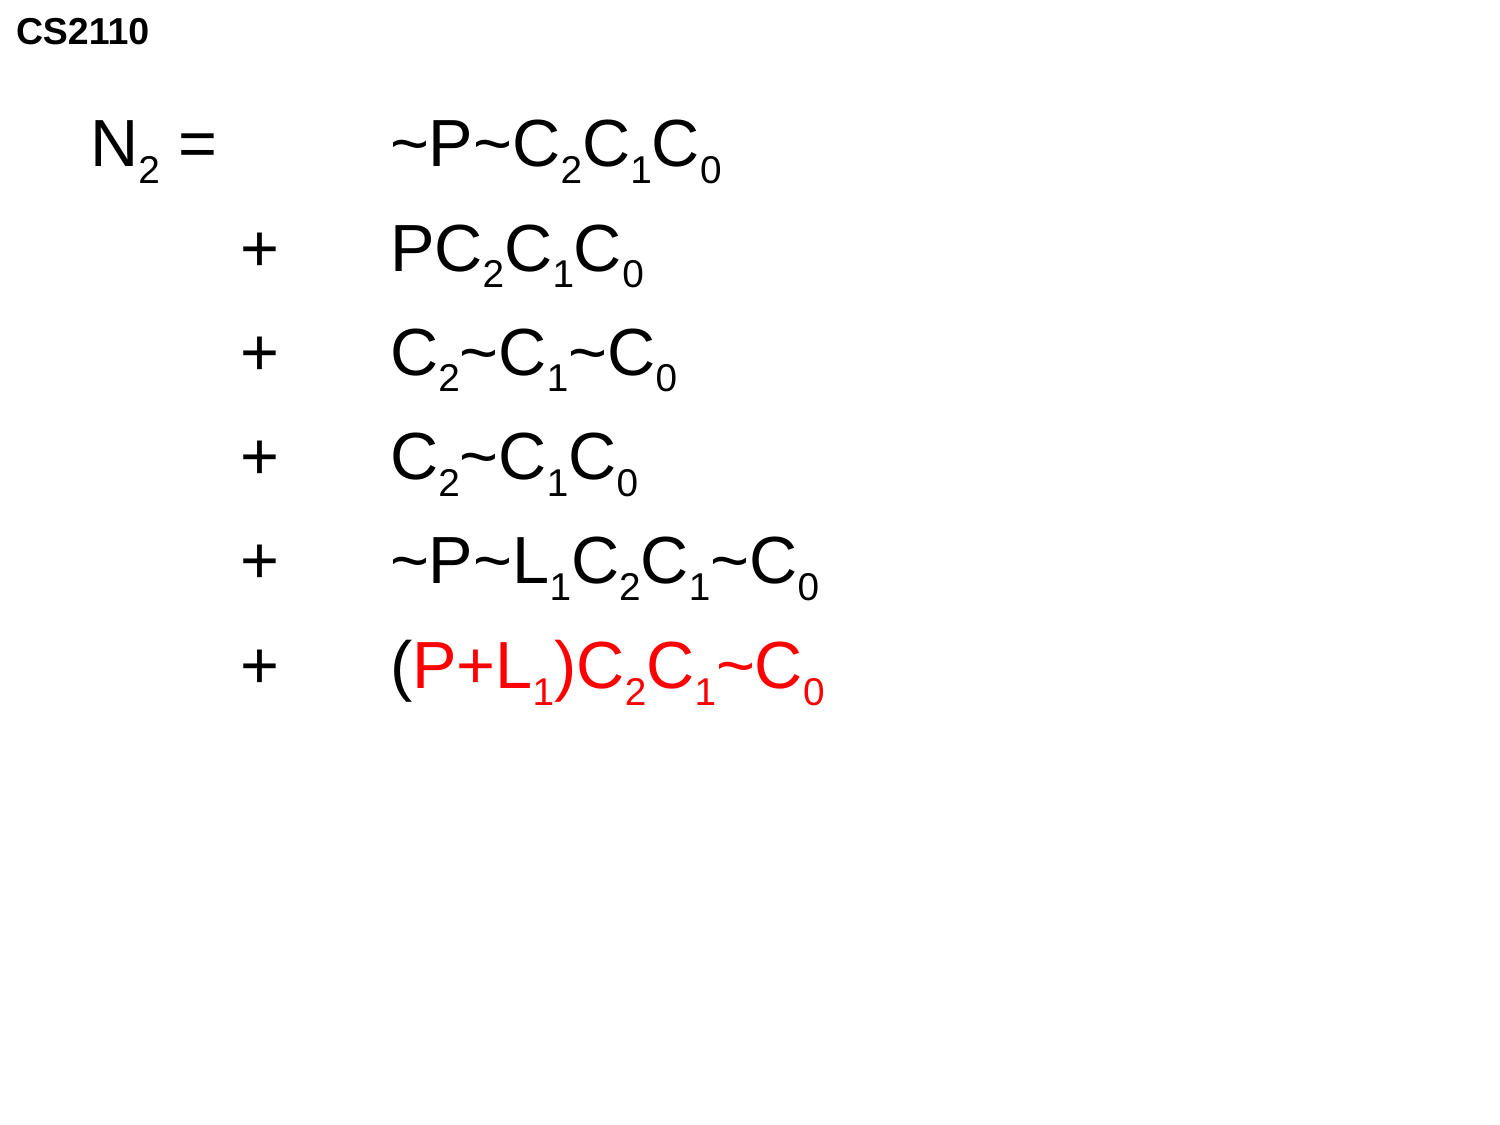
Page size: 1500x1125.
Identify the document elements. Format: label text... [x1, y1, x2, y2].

list N2 = ~P~C2C1C0 + PC2C1C0 + C2~C1~C0 + C2~C1C0 + ~P~L1C2C1~C0 + (P+L1)C2C1~C0 [75, 92, 1425, 1100]
